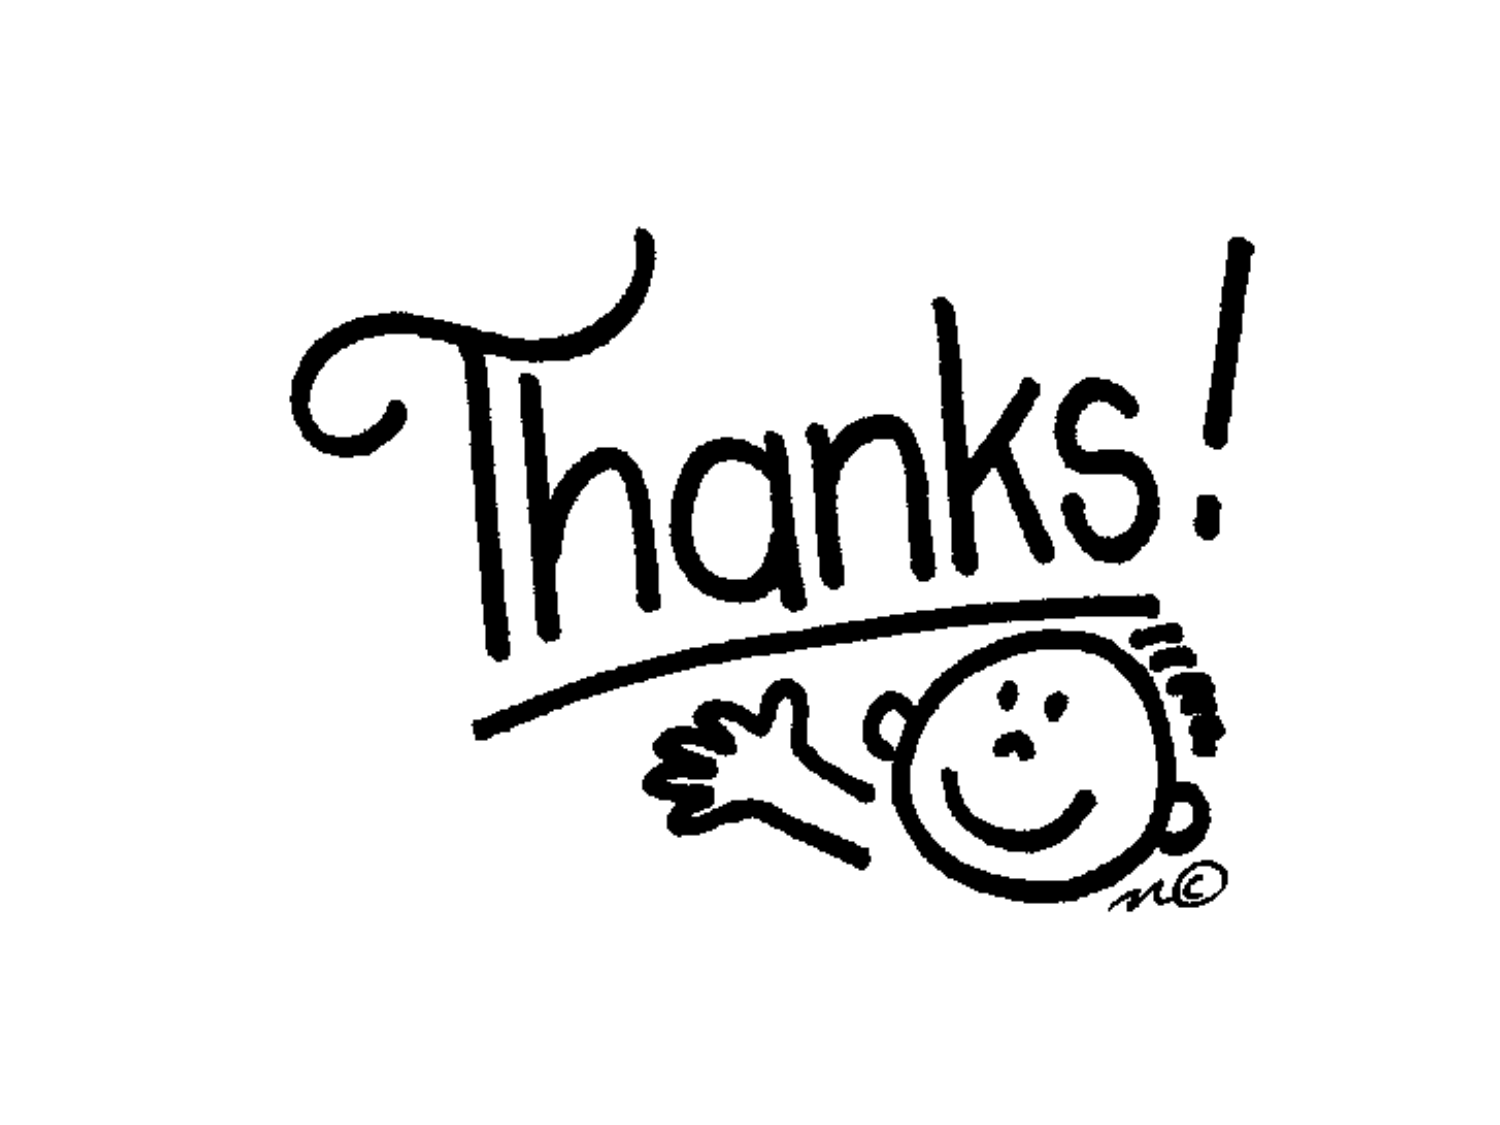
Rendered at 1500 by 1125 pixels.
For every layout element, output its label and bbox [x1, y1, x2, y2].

picture [253, 219, 1284, 941]
